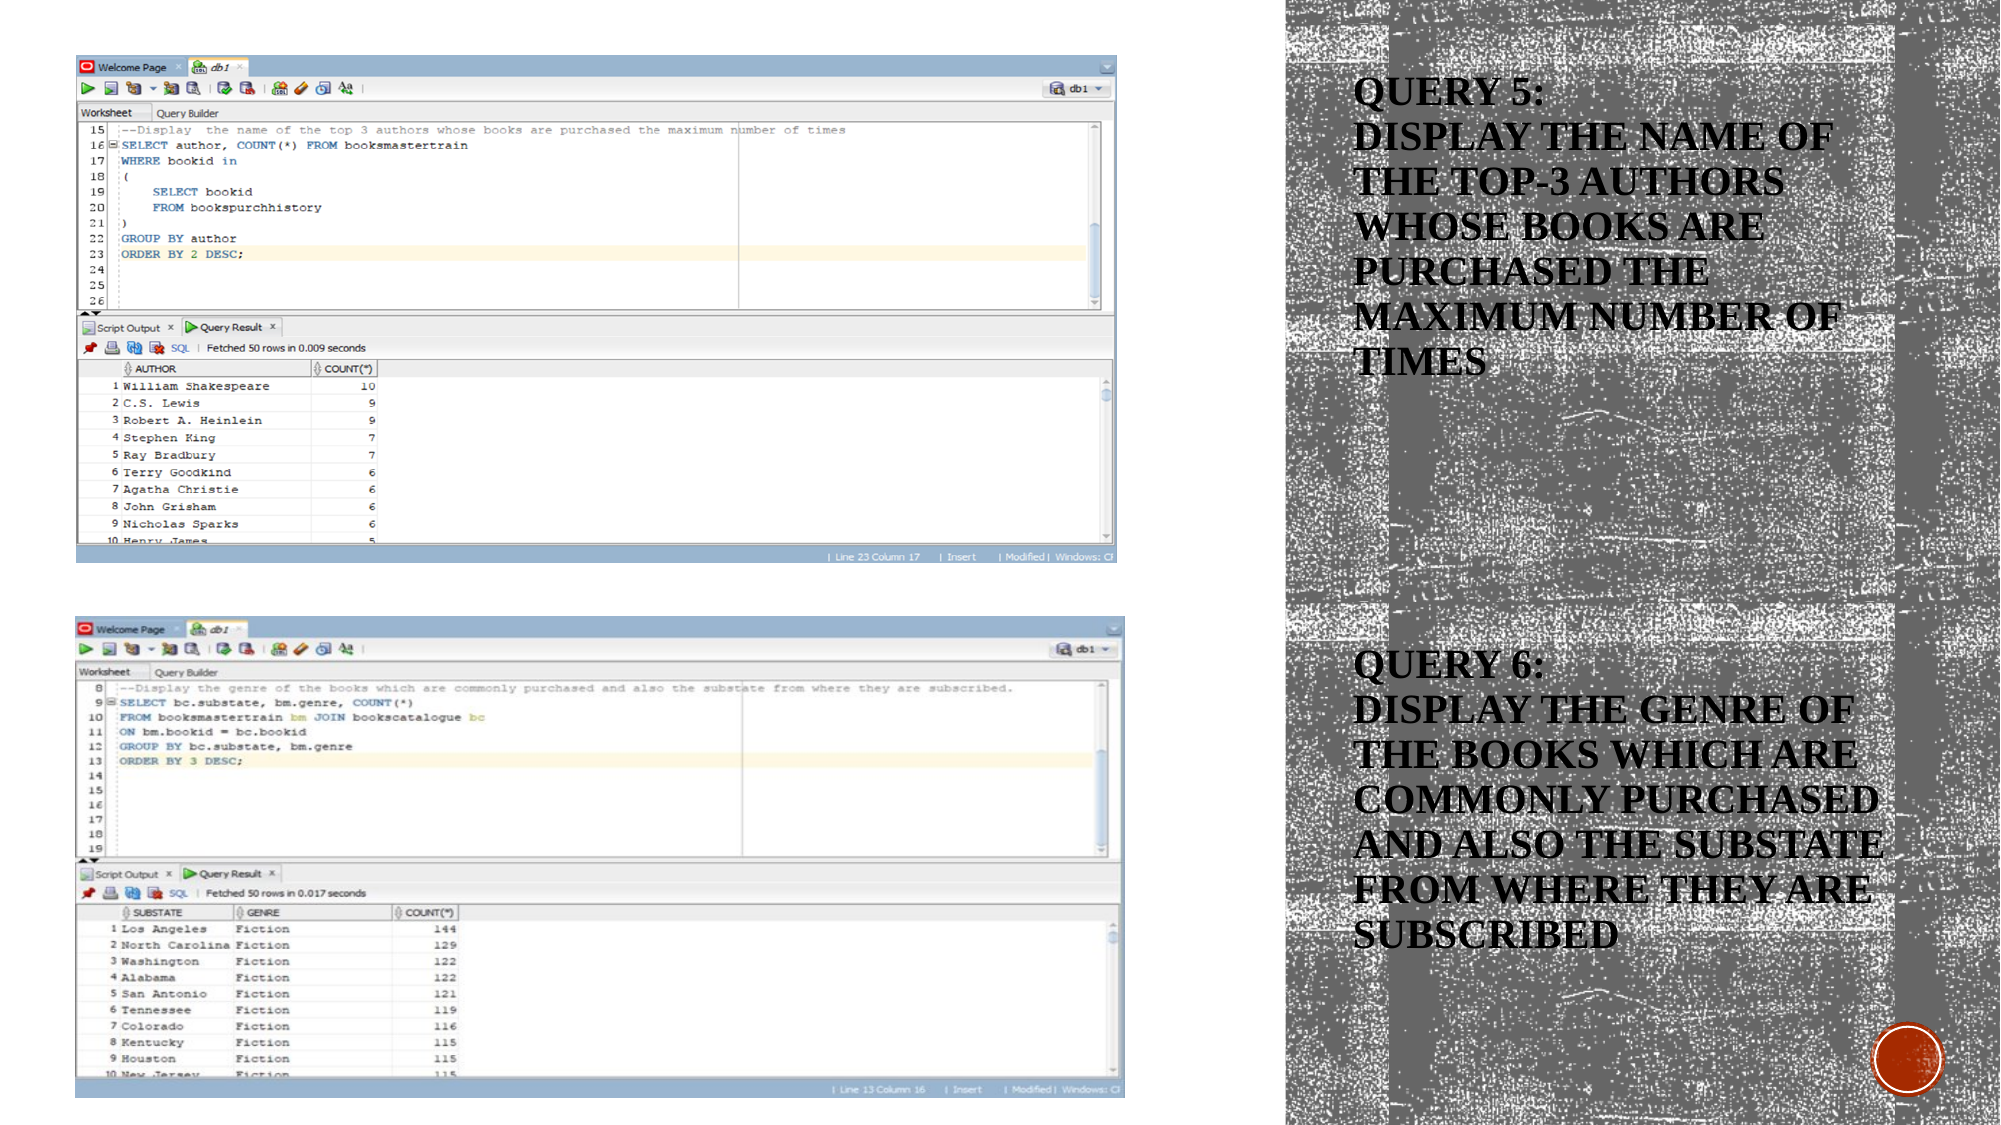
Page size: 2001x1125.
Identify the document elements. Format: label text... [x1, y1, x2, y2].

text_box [1872, 1024, 1944, 1096]
picture [76, 55, 1117, 563]
picture [75, 616, 1125, 1098]
text_box QUERY 6: Display the genre of the books which are commonly purchased and also the substate from where they are subscribed [1338, 692, 1920, 957]
title QUERY 5: Display the name of the Top-3 authors whose books are purchased the maximum number of times [1338, 119, 1920, 384]
text_box [1284, 0, 2000, 1125]
